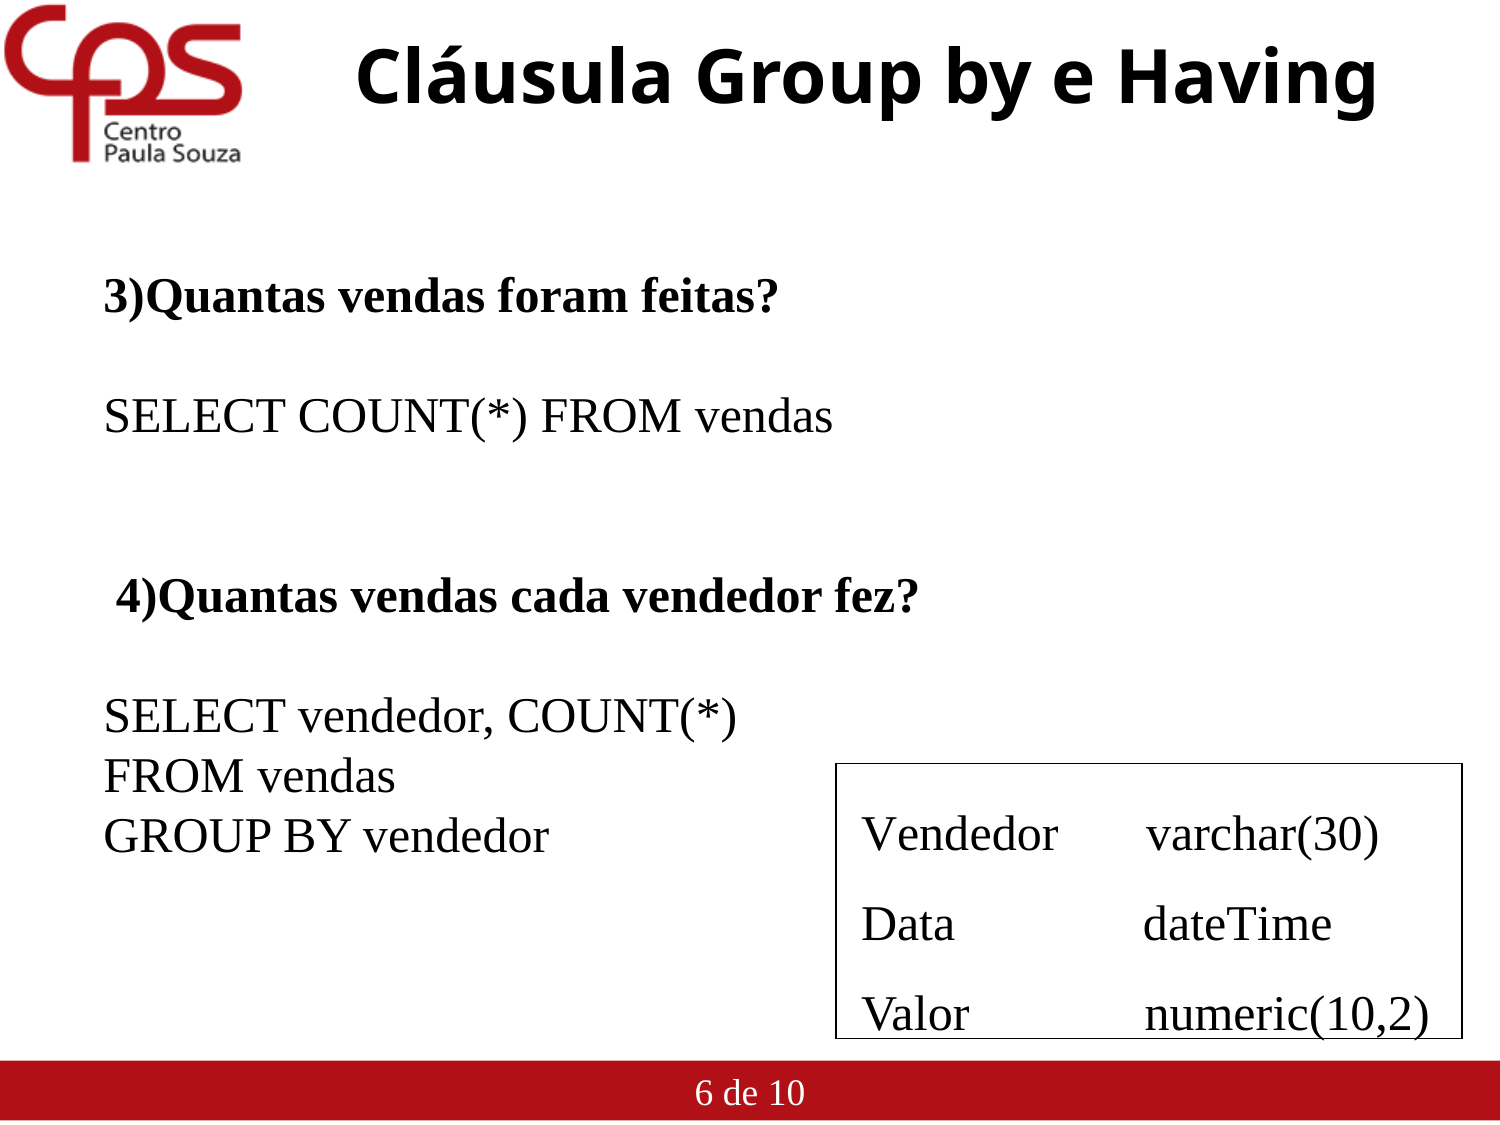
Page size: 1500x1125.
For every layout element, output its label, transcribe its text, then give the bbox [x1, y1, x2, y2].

title Cláusula Group by e Having [265, 30, 1471, 149]
text_box 3)Quantas vendas foram feitas? SELECT COUNT(*) FROM vendas 4)Quantas vendas cada vendedor fez? SELECT vendedor, COUNT(*) FROM vendas GROUP BY vendedor [88, 255, 1447, 991]
text_box Vendedor varchar(30) Data dateTime Valor numeric(10,2) [846, 763, 1473, 1048]
text_box [836, 763, 846, 1039]
picture [0, 0, 250, 177]
